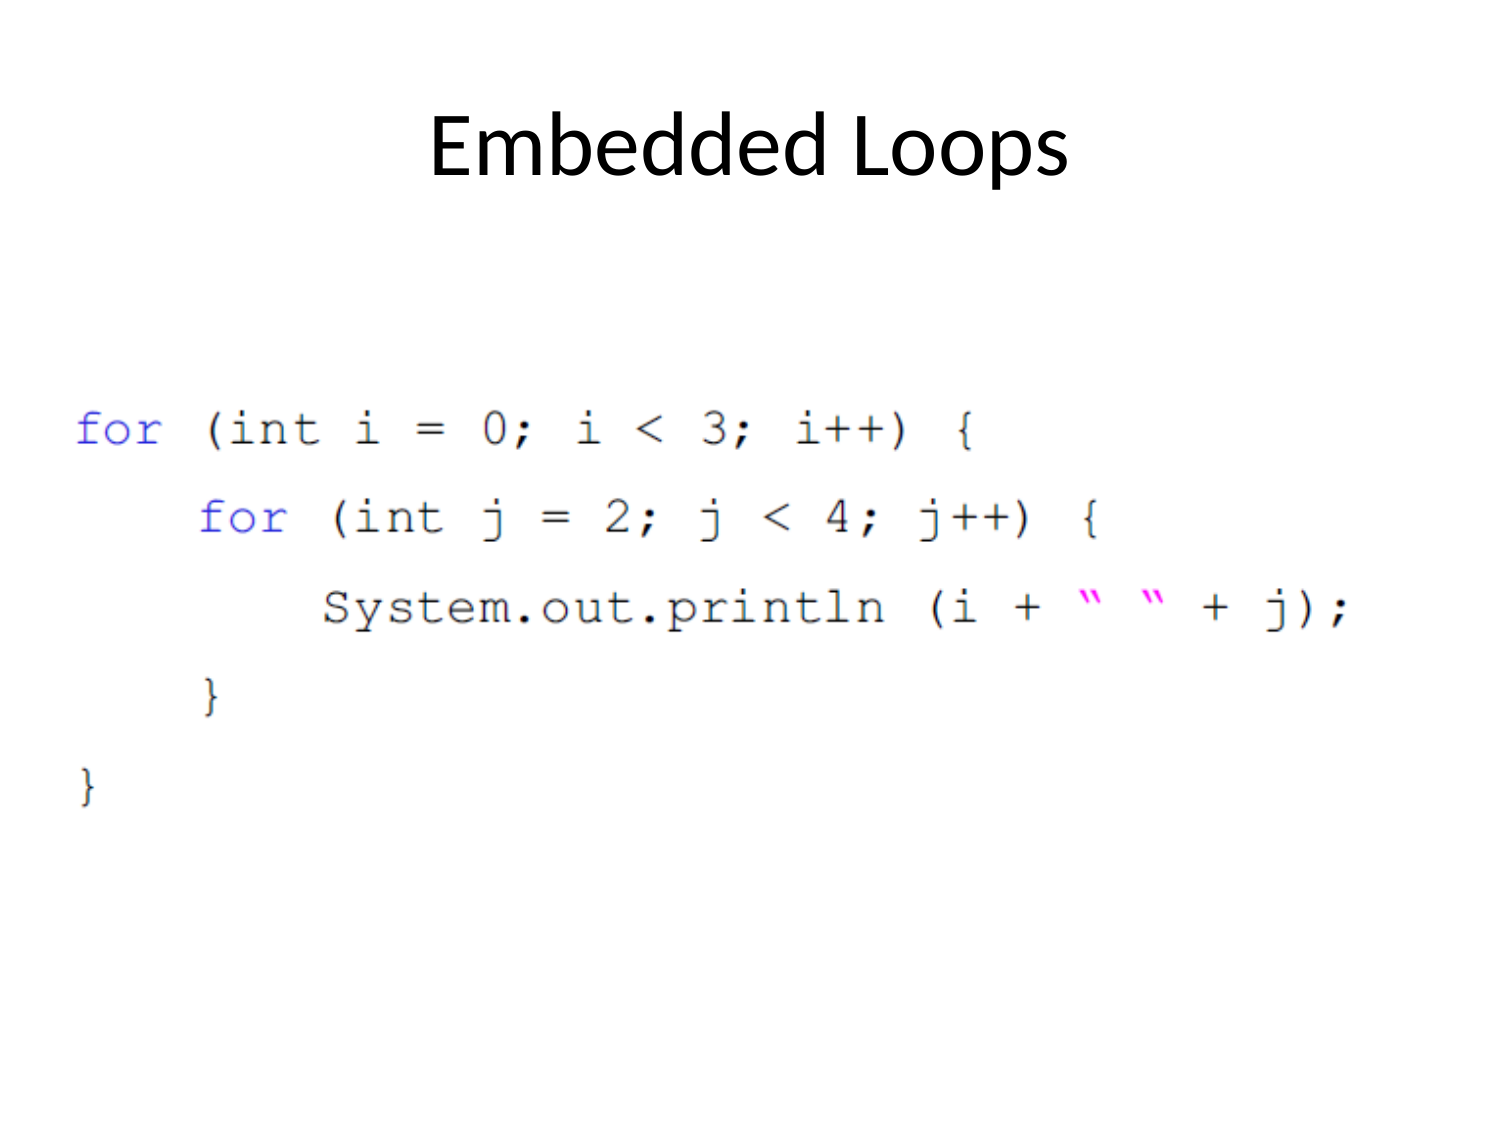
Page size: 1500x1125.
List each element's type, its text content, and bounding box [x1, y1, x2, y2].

picture [52, 396, 1353, 832]
title Embedded Loops [75, 45, 1425, 233]
